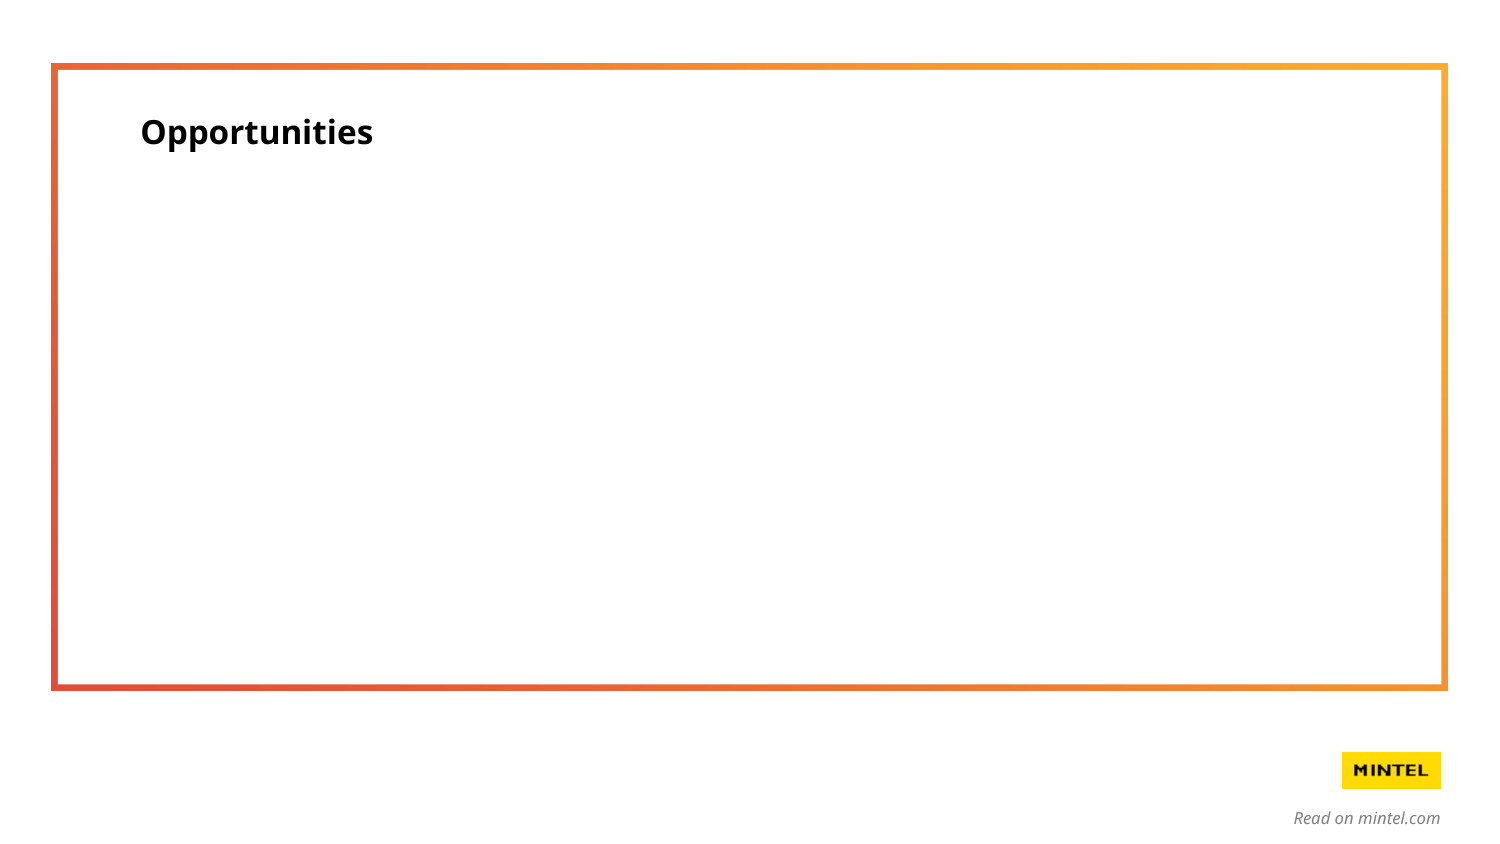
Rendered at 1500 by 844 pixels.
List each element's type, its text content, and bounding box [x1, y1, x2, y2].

picture [1342, 752, 1442, 789]
list Read on mintel.com [1200, 799, 1441, 836]
picture [51, 63, 1448, 691]
